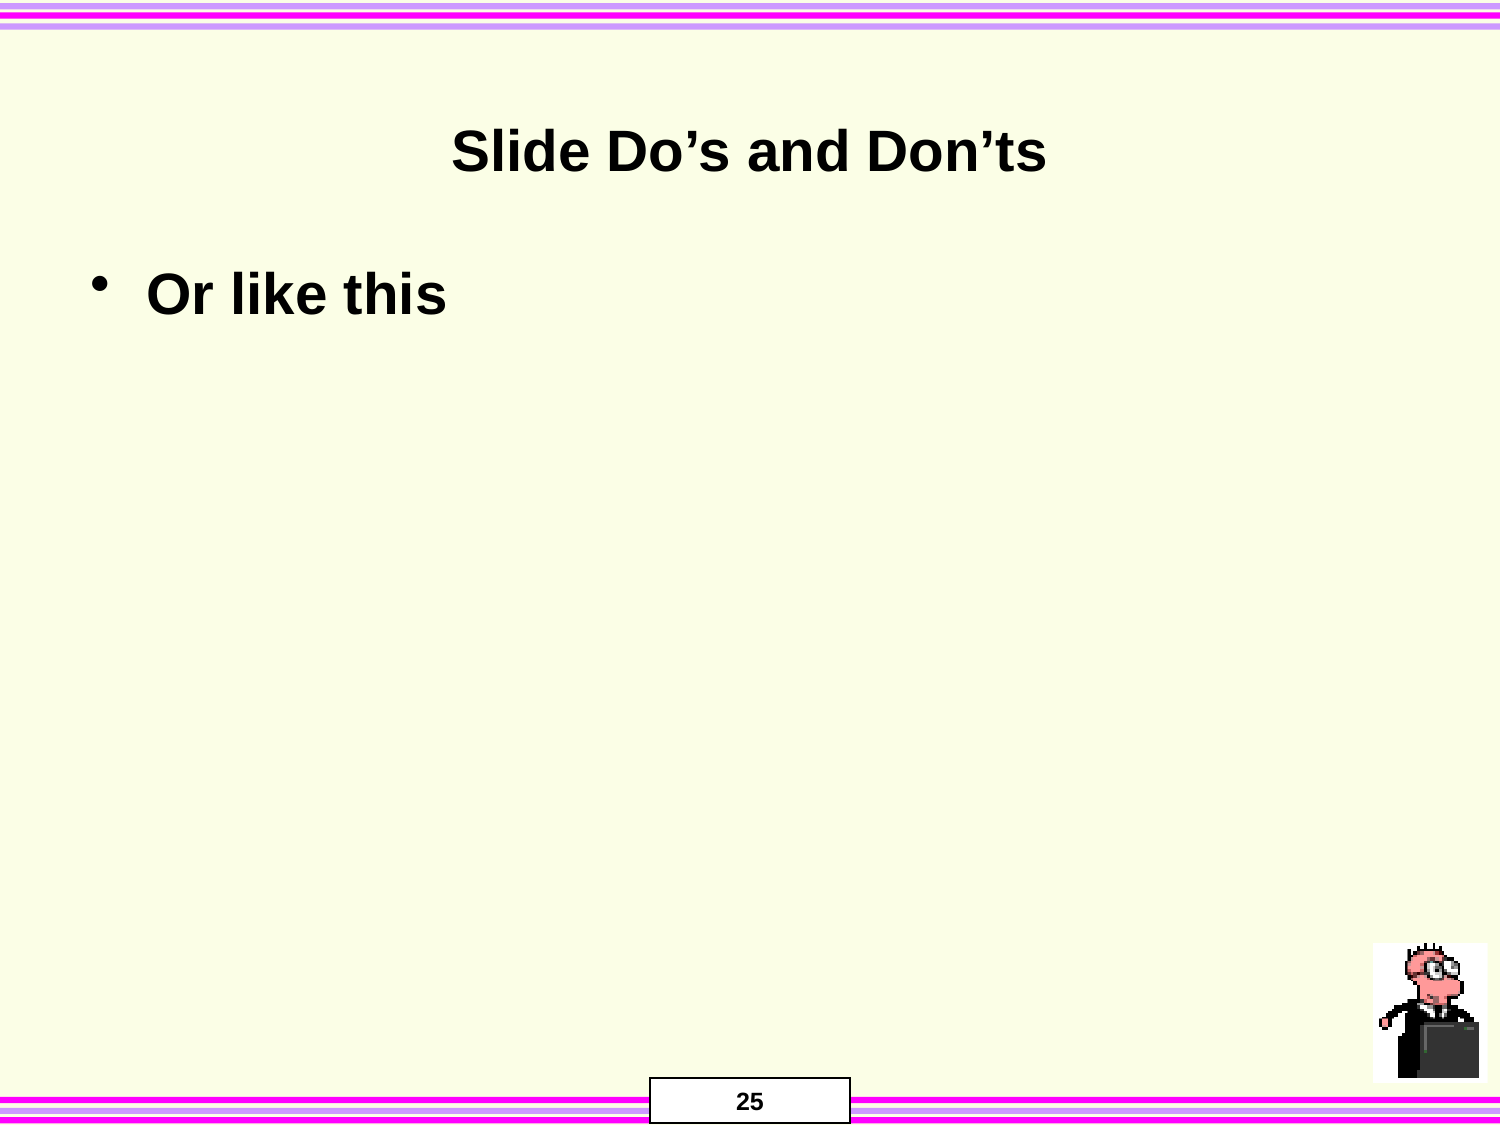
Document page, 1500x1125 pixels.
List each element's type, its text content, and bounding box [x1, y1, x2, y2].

title Slide Do’s and Don’ts [116, 115, 1384, 192]
picture [1373, 943, 1488, 1083]
list Or like this [74, 248, 1475, 1021]
